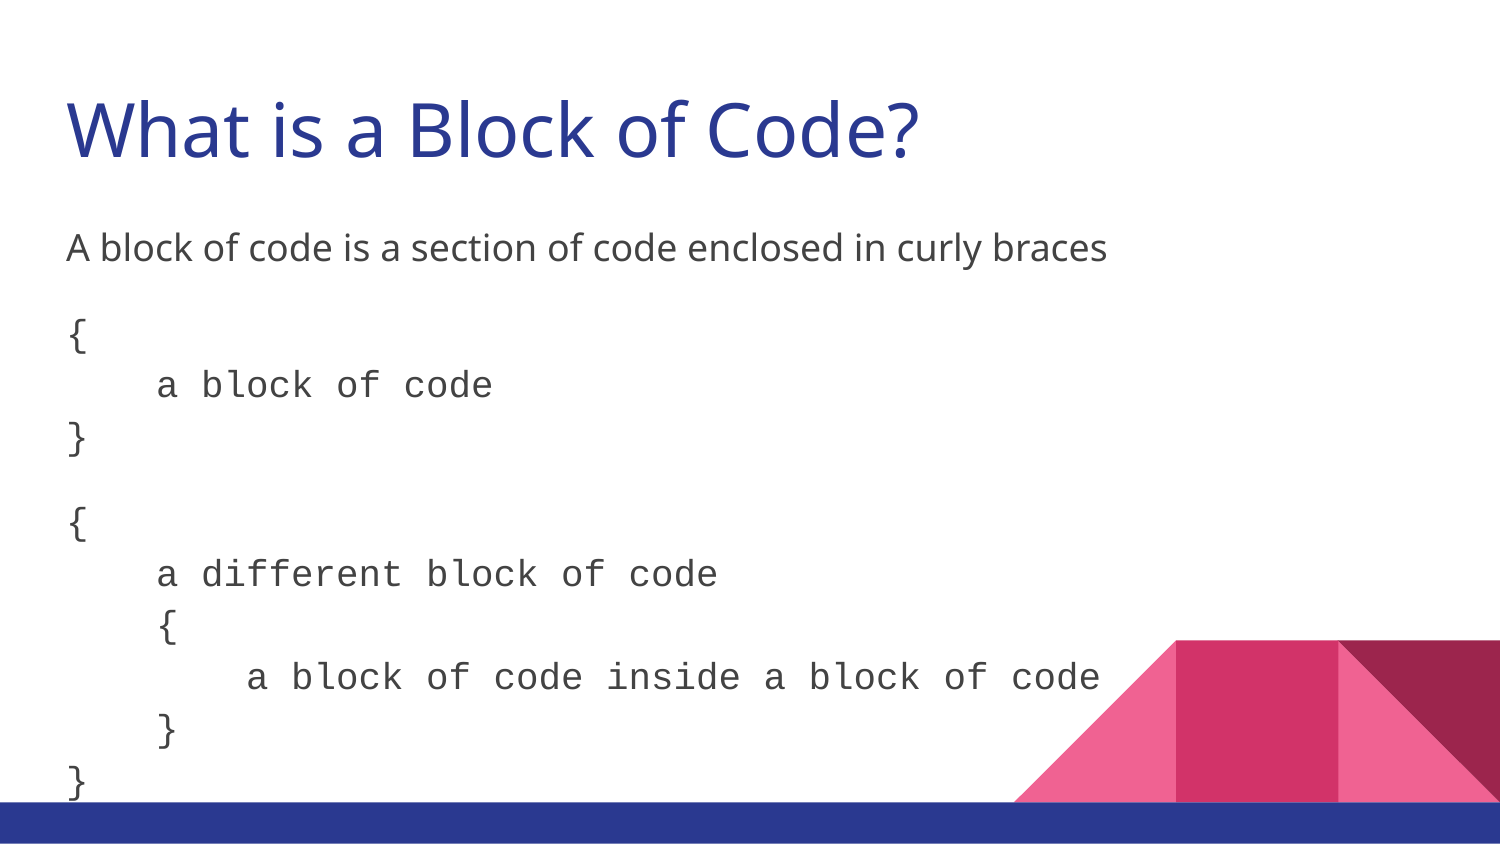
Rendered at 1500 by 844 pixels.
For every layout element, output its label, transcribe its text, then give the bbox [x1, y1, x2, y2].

title What is a Block of Code? [51, 67, 1449, 167]
list A block of code is a section of code enclosed in curly braces { a block of code } { a different block of code { a block of code inside a block of code } } [51, 201, 1449, 750]
